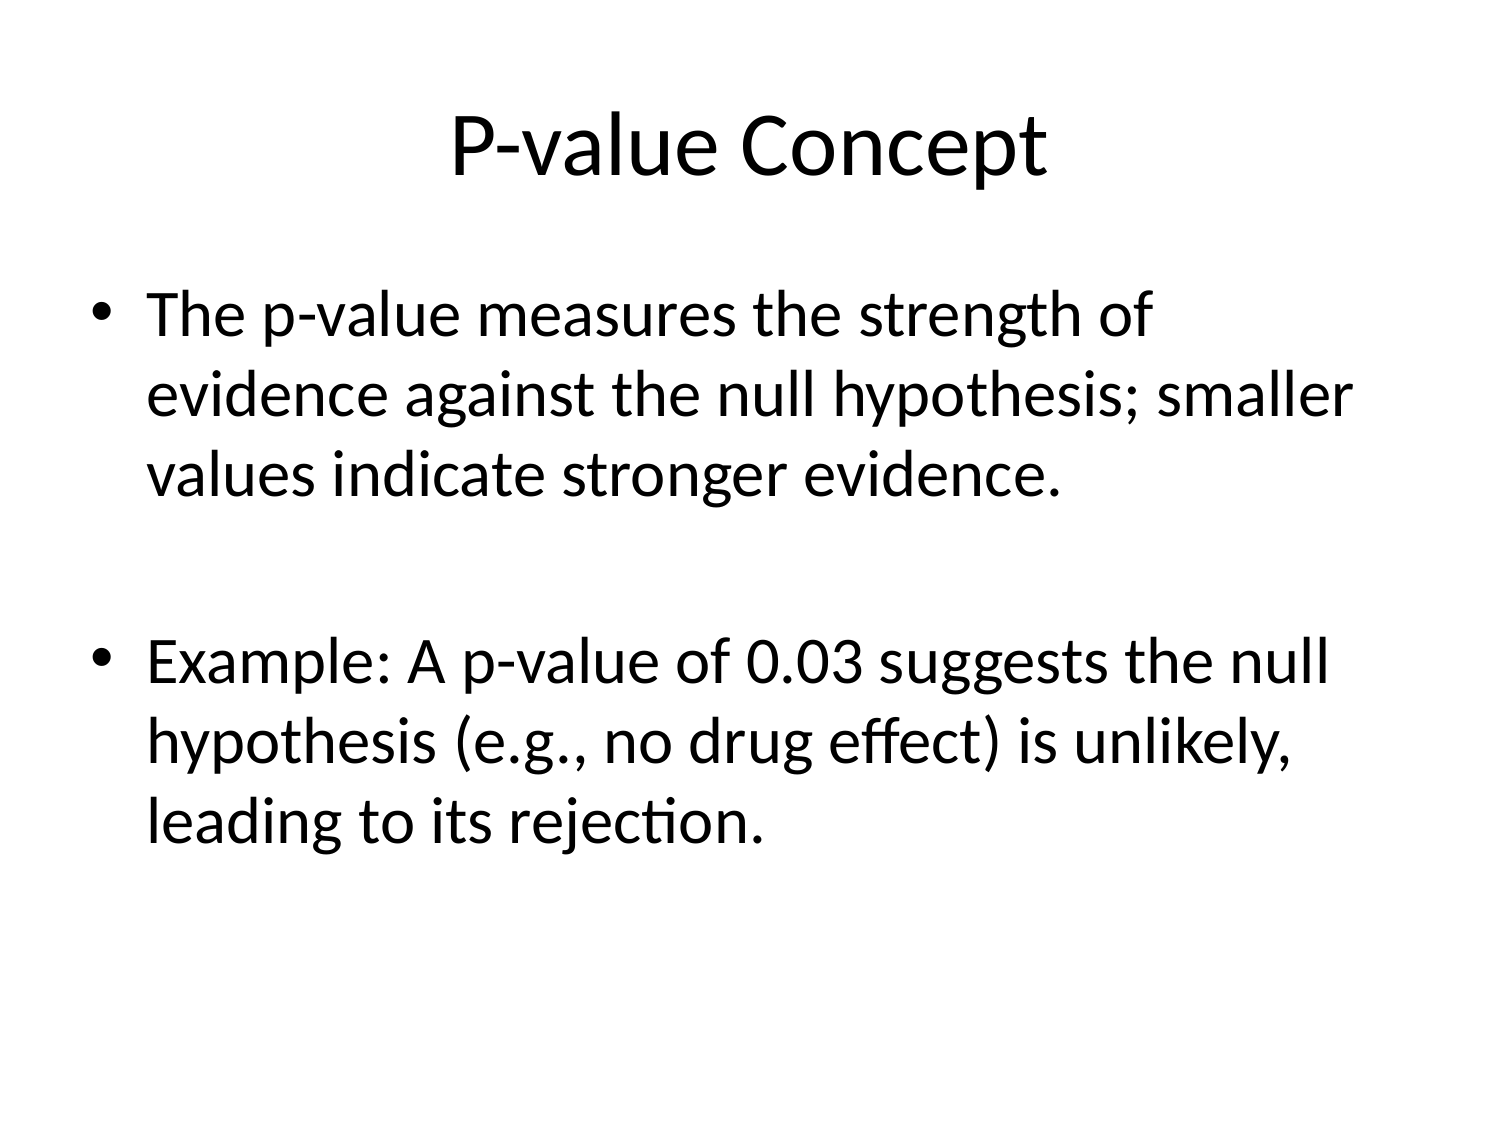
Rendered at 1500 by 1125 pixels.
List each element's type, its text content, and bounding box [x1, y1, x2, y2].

title P-value Concept [75, 45, 1425, 233]
list The p-value measures the strength of evidence against the null hypothesis; smaller values indicate stronger evidence. Example: A p-value of 0.03 suggests the null hypothesis (e.g., no drug effect) is unlikely, leading to its rejection. [75, 262, 1425, 1005]
